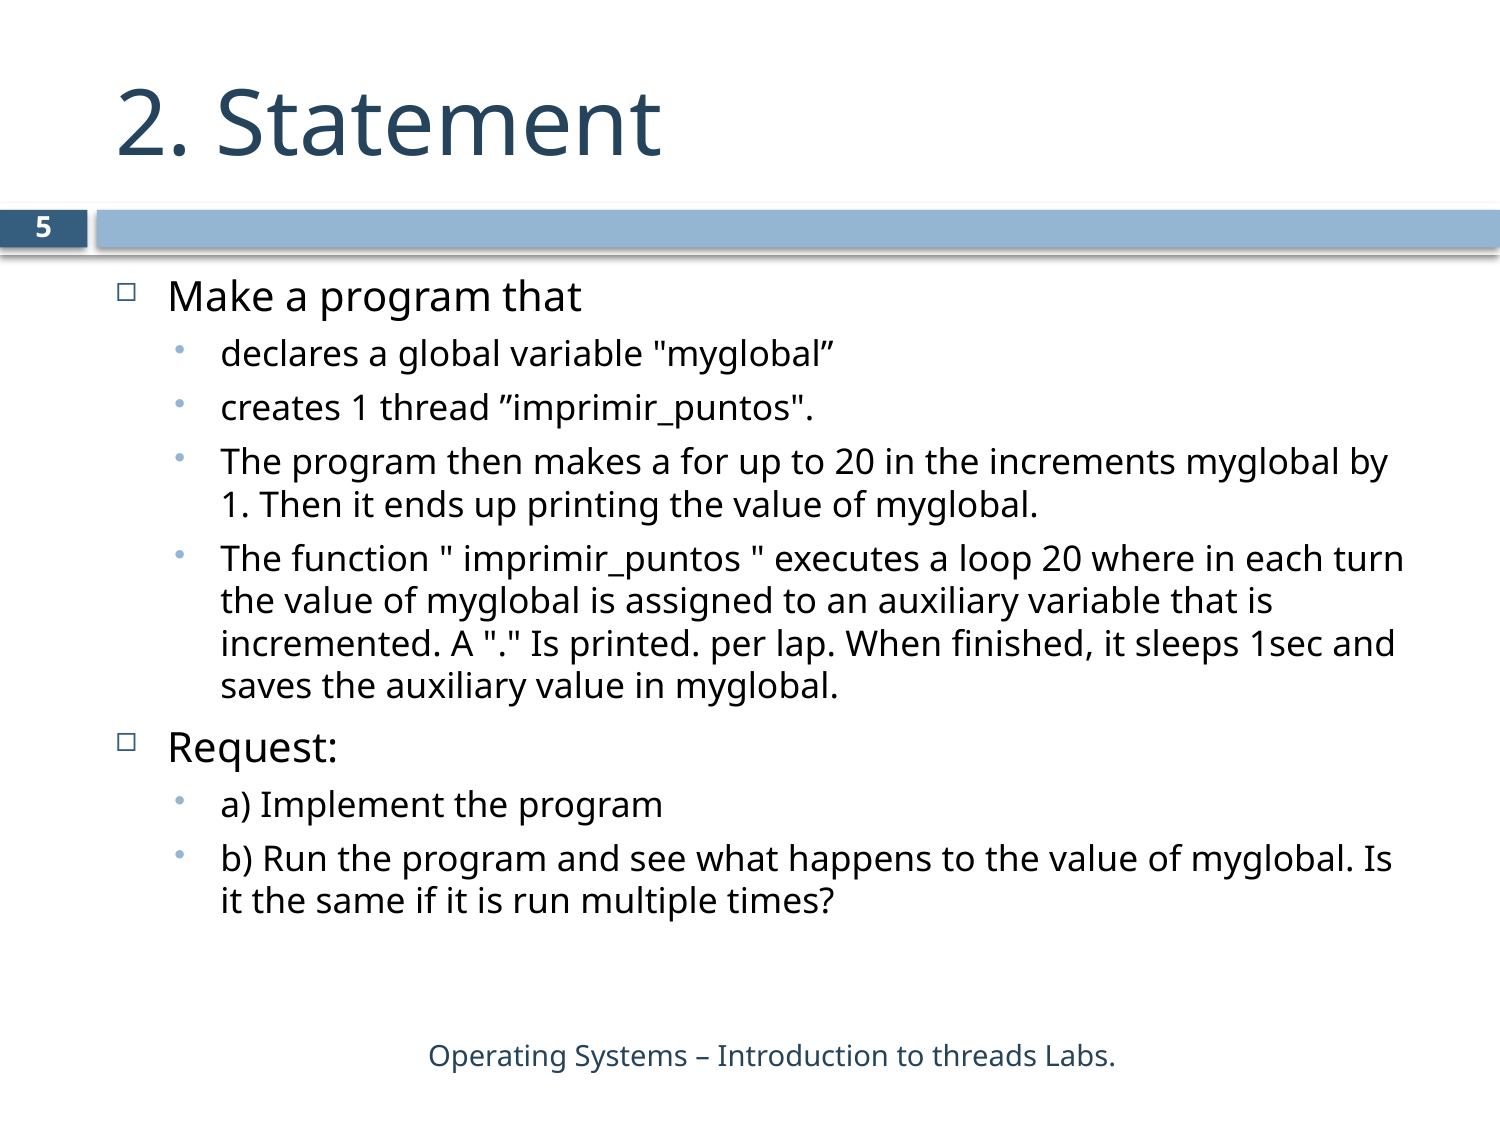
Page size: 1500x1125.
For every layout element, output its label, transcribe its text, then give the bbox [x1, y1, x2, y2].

list Make a program that declares a global variable "myglobal” creates 1 thread ”imprimir_puntos". The program then makes a for up to 20 in the increments myglobal by 1. Then it ends up printing the value of myglobal. The function " imprimir_puntos " executes a loop 20 where in each turn the value of myglobal is assigned to an auxiliary variable that is incremented. A "." Is printed. per lap. When finished, it sleeps 1sec and saves the auxiliary value in myglobal. Request: a) Implement the program b) Run the program and see what happens to the value of myglobal. Is it the same if it is run multiple times? [100, 262, 1439, 1001]
footer Operating Systems – Introduction to threads Labs. [242, 1024, 1132, 1085]
slide_number 5 [0, 208, 88, 249]
title 2. Statement [100, 37, 1439, 201]
